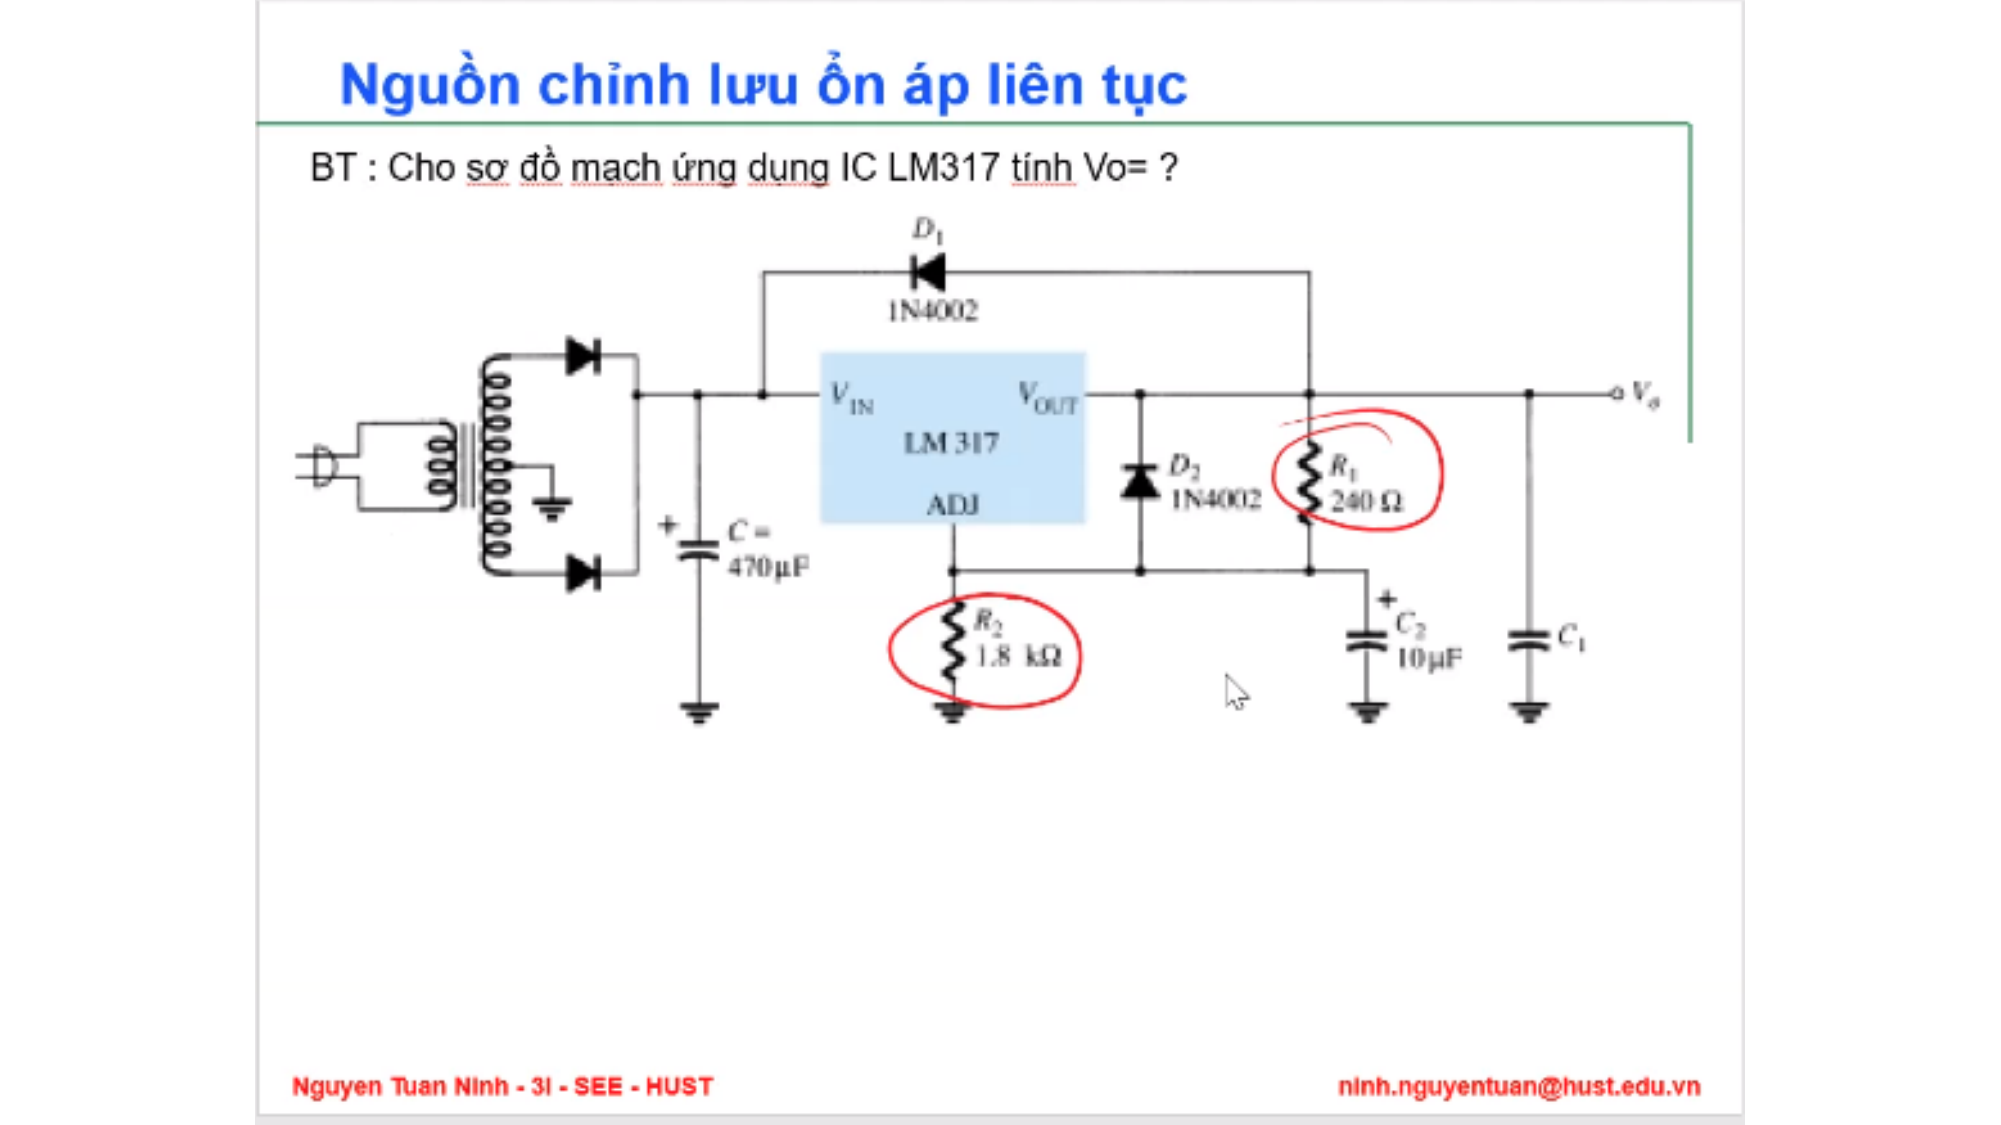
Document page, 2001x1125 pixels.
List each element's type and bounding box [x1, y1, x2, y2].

picture [255, 0, 1745, 1125]
